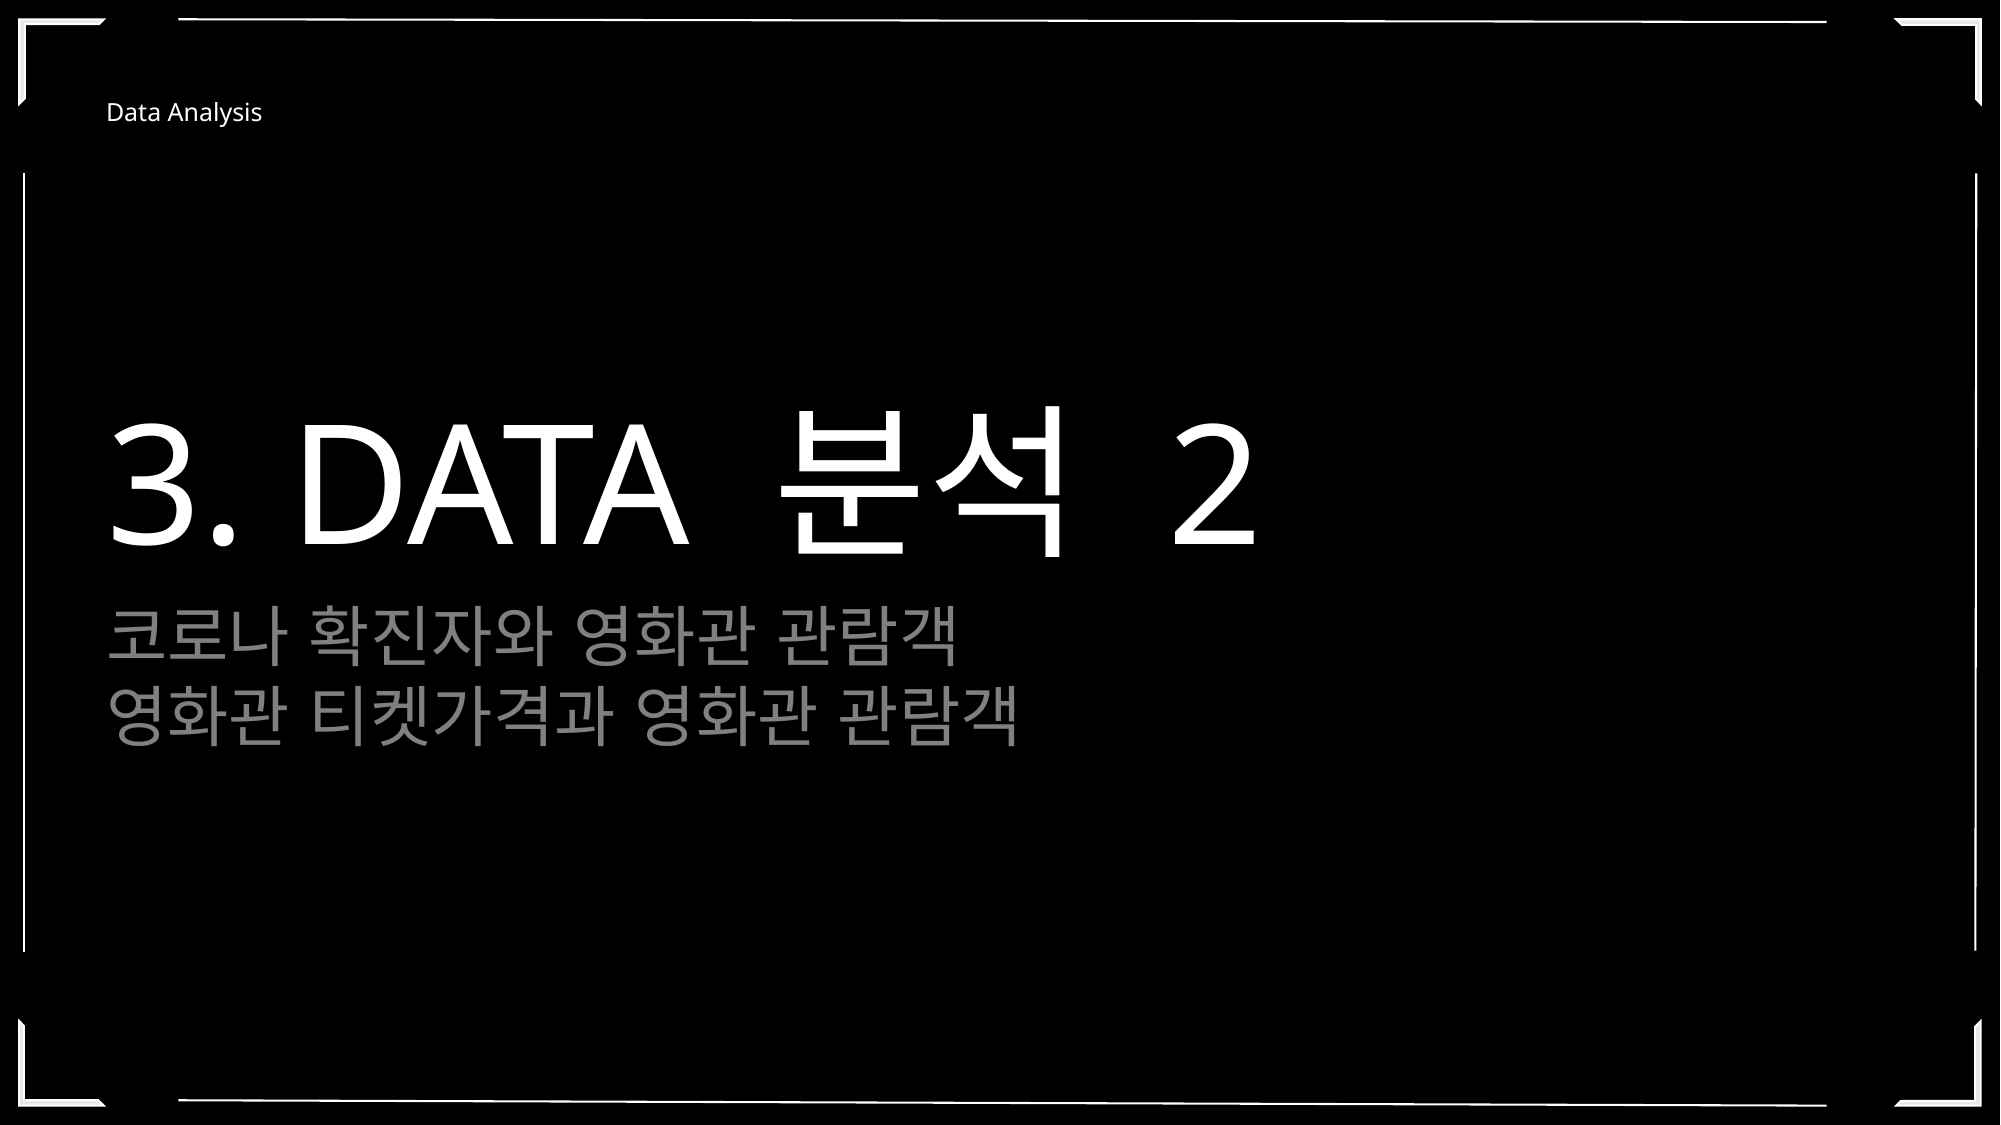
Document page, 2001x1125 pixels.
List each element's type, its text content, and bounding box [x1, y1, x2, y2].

text_box 3. DATA 분석 2 [91, 370, 1844, 586]
text_box Data Analysis [91, 89, 398, 134]
text_box 코로나 확진자와 영화관 관람객 영화관 티켓가격과 영화관 관람객 [91, 587, 1844, 843]
